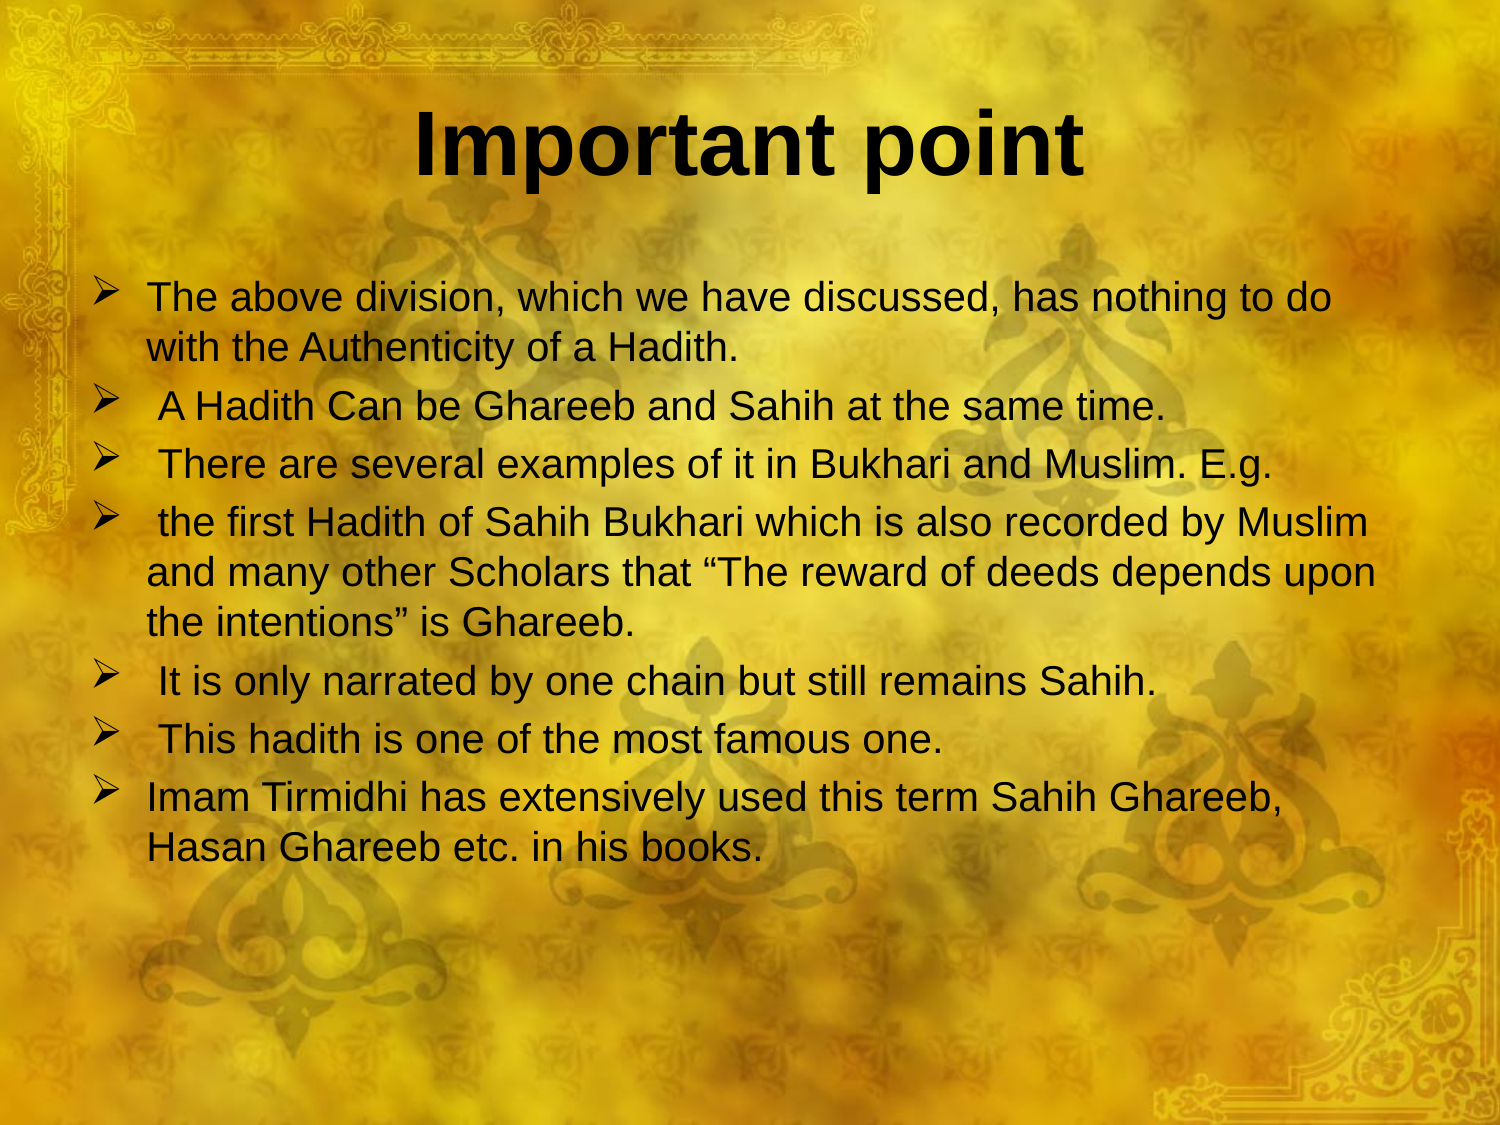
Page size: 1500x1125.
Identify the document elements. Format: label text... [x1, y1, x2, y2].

list The above division, which we have discussed, has nothing to do with the Authenticity of a Hadith. A Hadith Can be Ghareeb and Sahih at the same time. There are several examples of it in Bukhari and Muslim. E.g. the first Hadith of Sahih Bukhari which is also recorded by Muslim and many other Scholars that “The reward of deeds depends upon the intentions” is Ghareeb. It is only narrated by one chain but still remains Sahih. This hadith is one of the most famous one. Imam Tirmidhi has extensively used this term Sahih Ghareeb, Hasan Ghareeb etc. in his books. [75, 262, 1425, 1005]
picture [0, 0, 1500, 1125]
title Important point [75, 45, 1425, 233]
